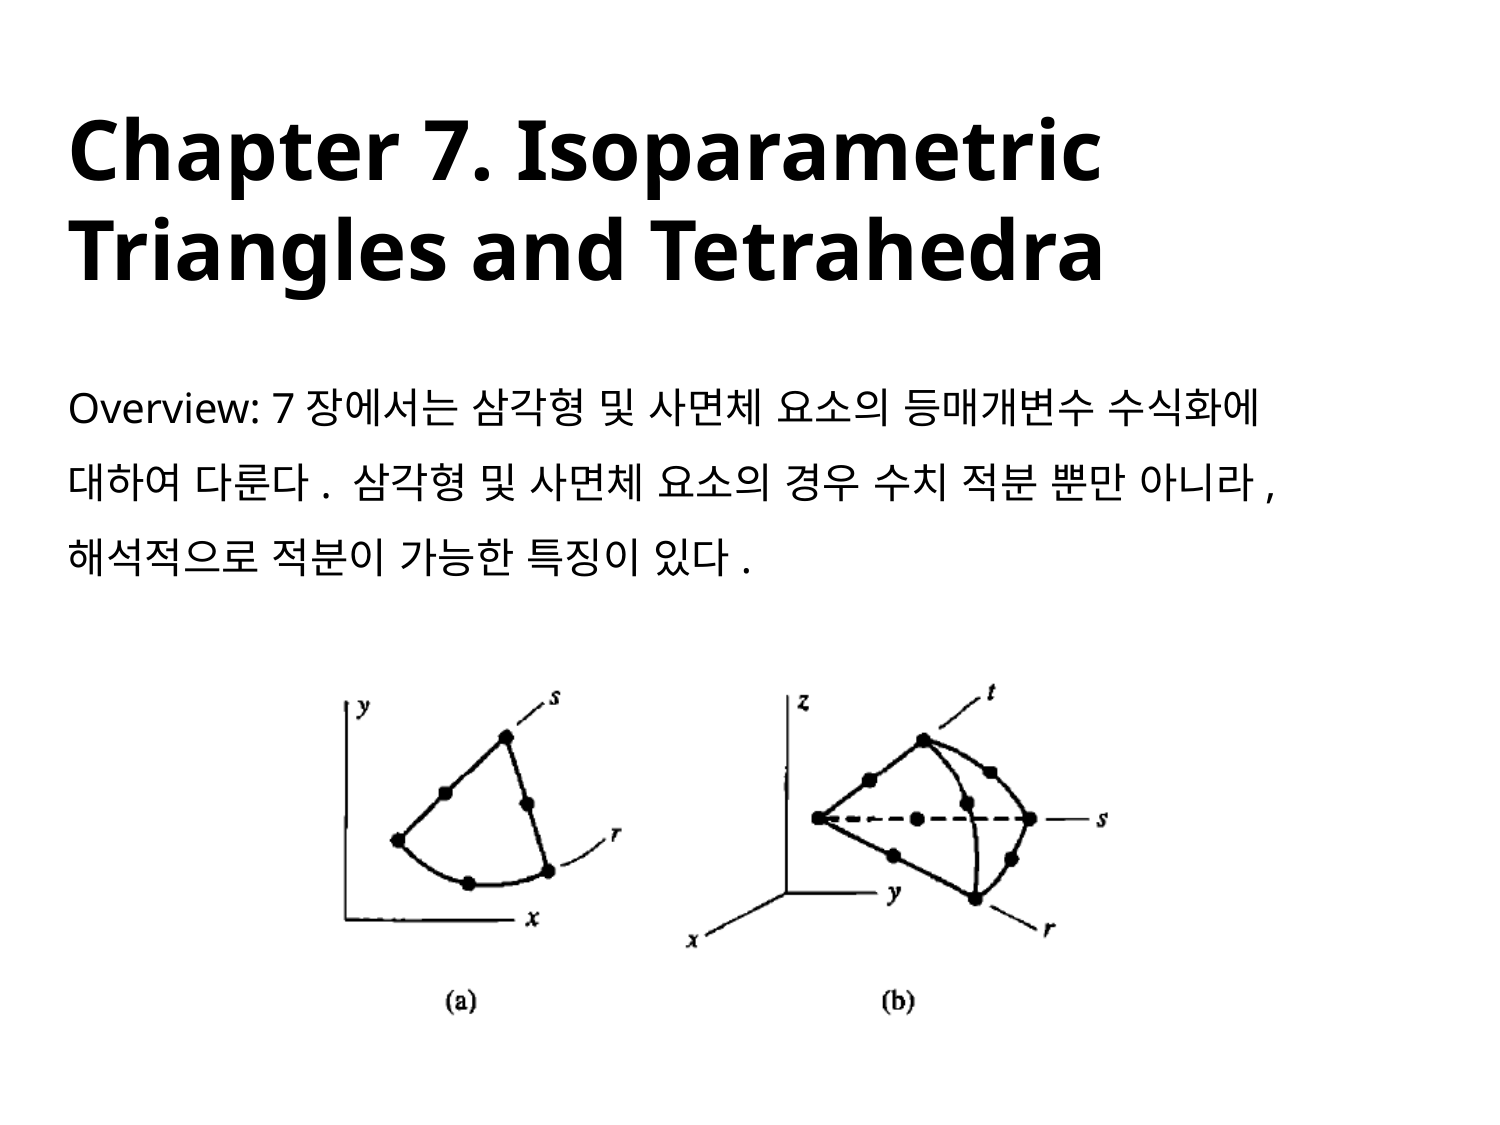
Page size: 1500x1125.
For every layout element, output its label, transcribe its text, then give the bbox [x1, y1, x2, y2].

text_box Chapter 7. Isoparametric Triangles and Tetrahedra [53, 89, 1164, 305]
text_box Overview: 7장에서는 삼각형 및 사면체 요소의 등매개변수 수식화에 대하여 다룬다. 삼각형 및 사면체 요소의 경우 수치 적분 뿐만 아니라, 해석적으로 적분이 가능한 특징이 있다. [53, 349, 1341, 590]
picture [302, 656, 1126, 1036]
